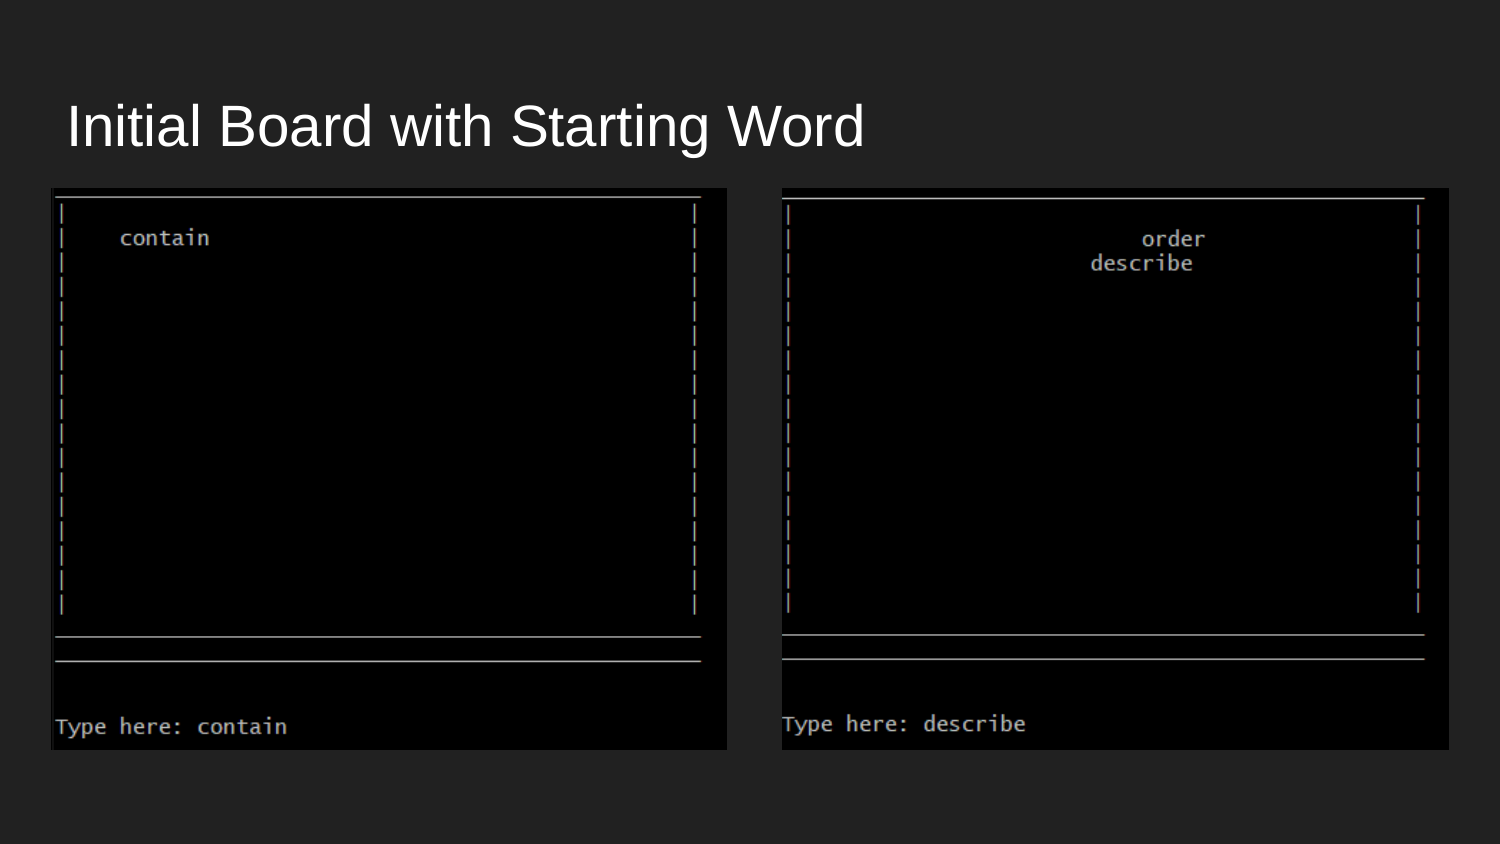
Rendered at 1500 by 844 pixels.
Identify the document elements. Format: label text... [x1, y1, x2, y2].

title Initial Board with Starting Word [51, 72, 1449, 167]
picture [50, 188, 727, 750]
picture [782, 188, 1450, 750]
